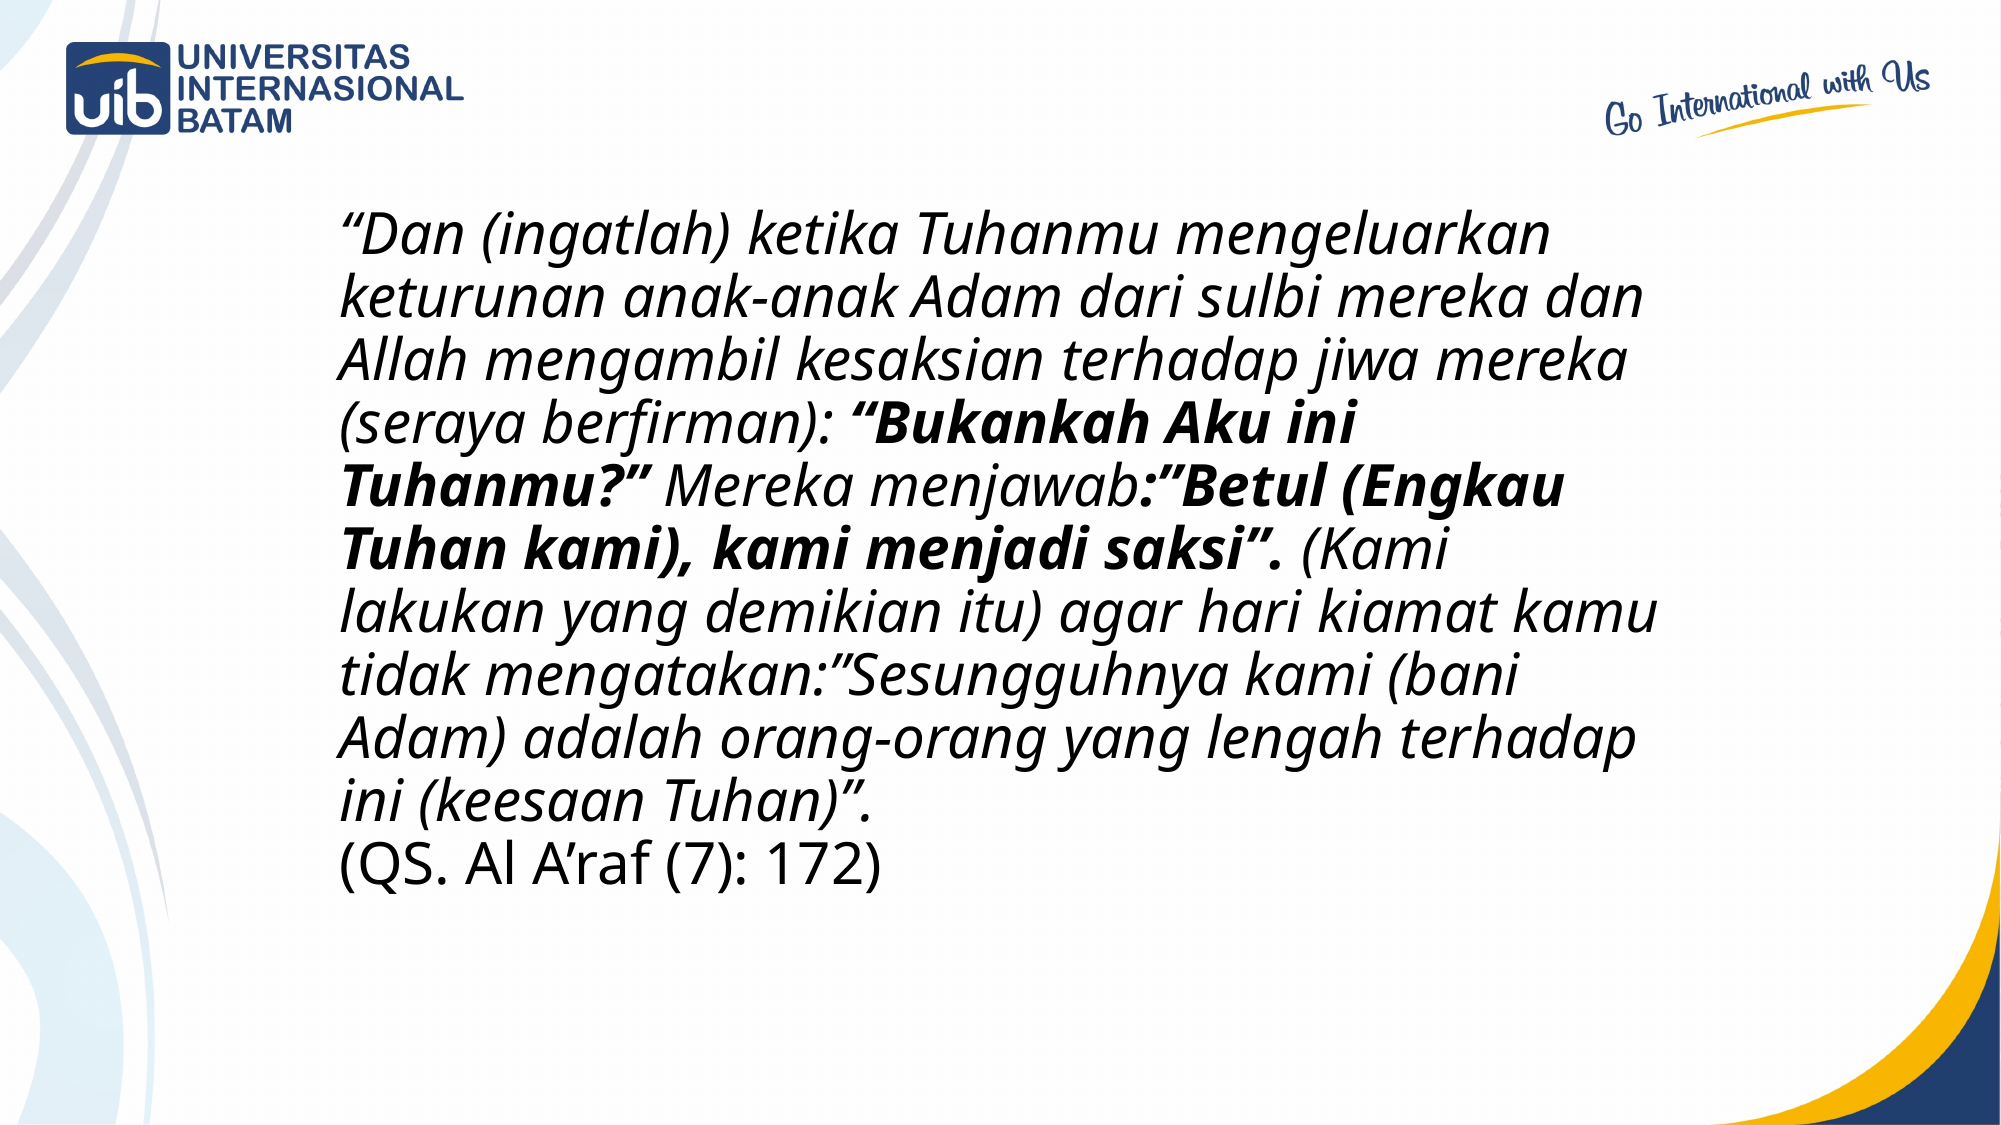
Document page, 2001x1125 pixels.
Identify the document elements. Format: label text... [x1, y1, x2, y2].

title “Dan (ingatlah) ketika Tuhanmu mengeluarkan keturunan anak-anak Adam dari sulbi mereka dan Allah mengambil kesaksian terhadap jiwa mereka (seraya berfirman): “Bukankah Aku ini Tuhanmu?” Mereka menjawab:”Betul (Engkau Tuhan kami), kami menjadi saksi”. (Kami lakukan yang demikian itu) agar hari kiamat kamu tidak mengatakan:”Sesungguhnya kami (bani Adam) adalah orang-orang yang lengah terhadap ini (keesaan Tuhan)”. (QS. Al A’raf (7): 172) [324, 93, 1675, 1008]
picture [0, 0, 2001, 1125]
